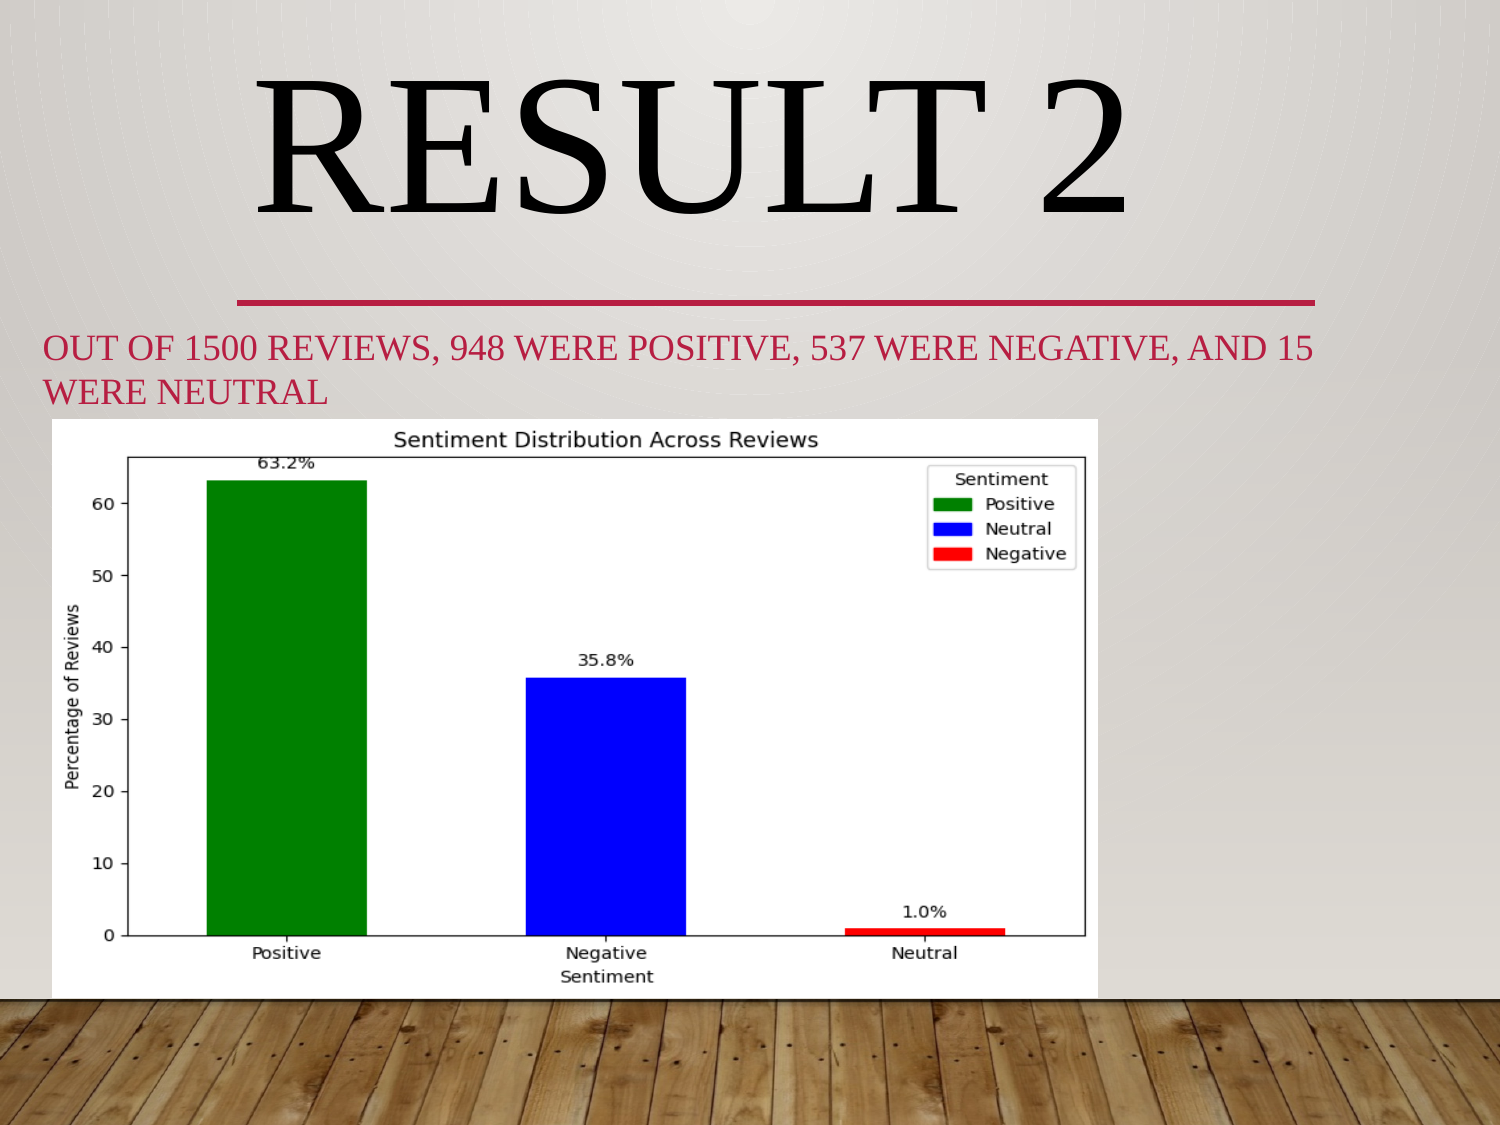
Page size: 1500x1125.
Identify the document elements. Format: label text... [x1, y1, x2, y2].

picture [0, 999, 1500, 1125]
list Out of 1500 reviews, 948 were positive, 537 were negative, and 15 were neutral [27, 314, 1388, 420]
title RESULT 2 [236, 31, 1315, 206]
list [52, 419, 1098, 998]
